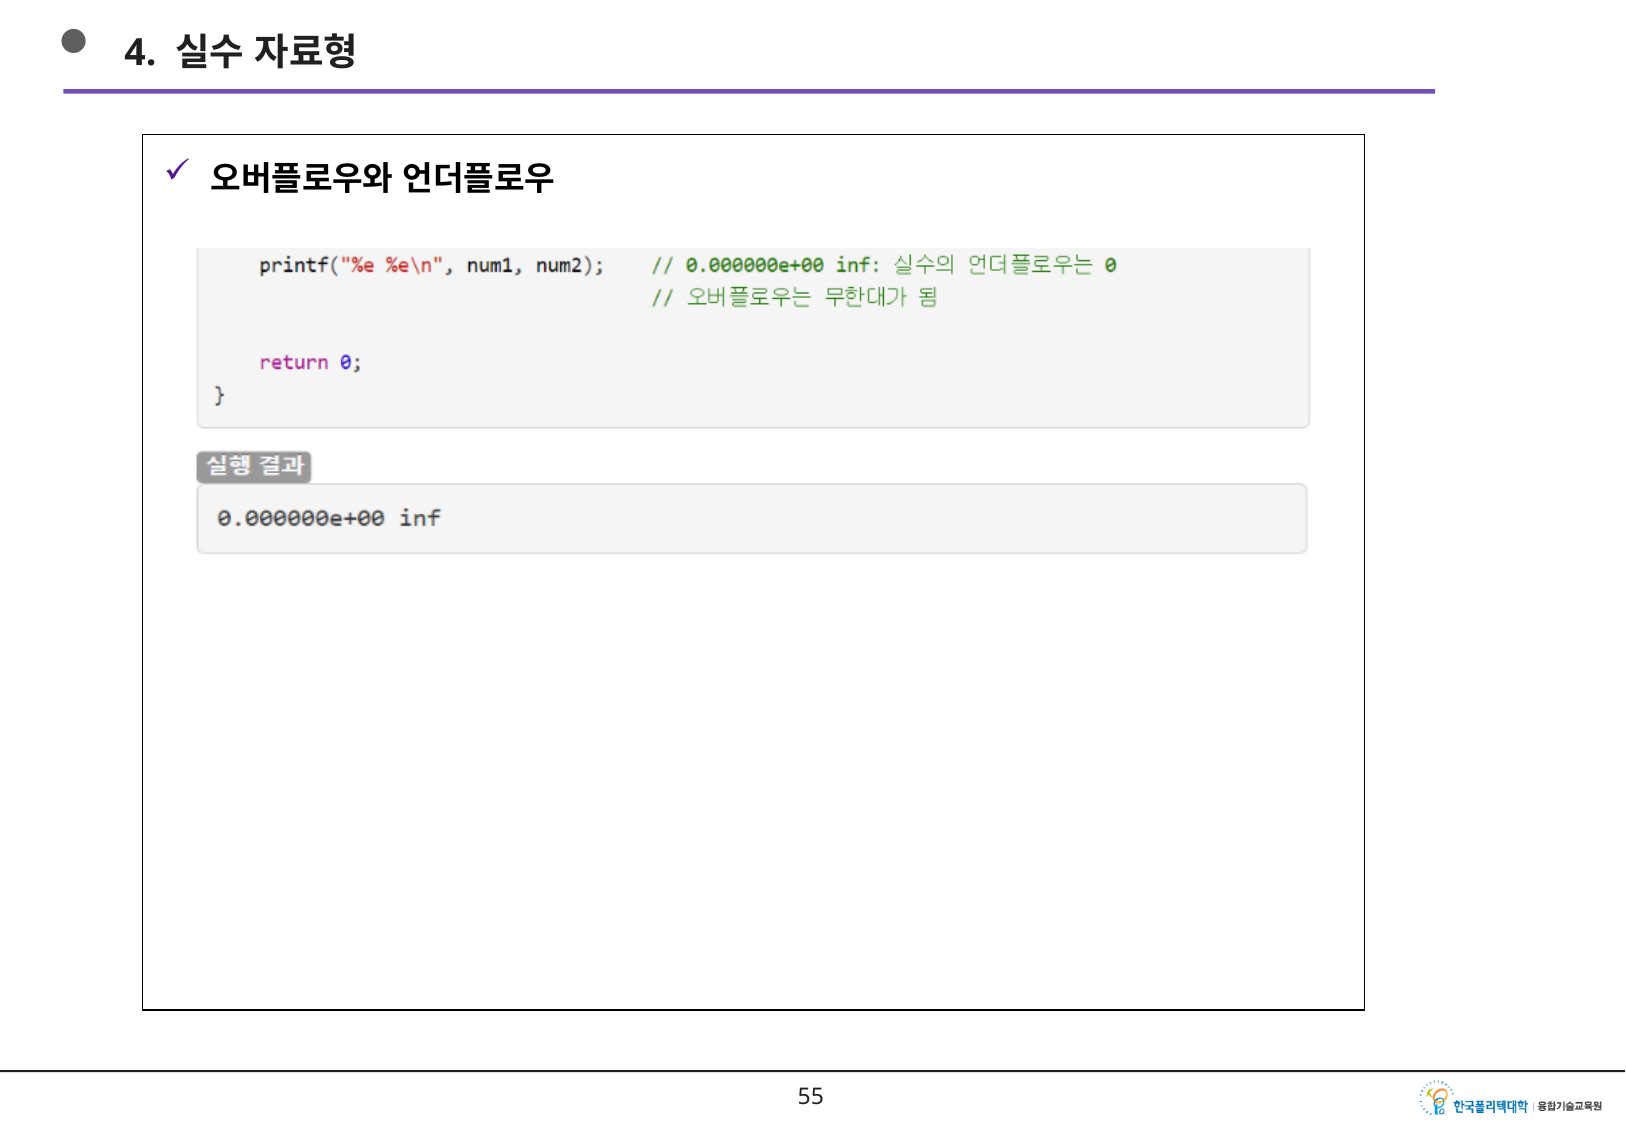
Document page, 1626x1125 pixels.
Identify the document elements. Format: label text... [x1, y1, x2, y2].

text_box 오버플로우와 언더플로우 [142, 134, 1365, 1011]
picture [192, 248, 1313, 434]
text_box 4. 실수 자료형 [109, 20, 943, 93]
text_box [44, 0, 1604, 114]
text_box 54 [765, 1072, 857, 1123]
picture [192, 448, 1313, 564]
picture [1415, 1076, 1604, 1118]
